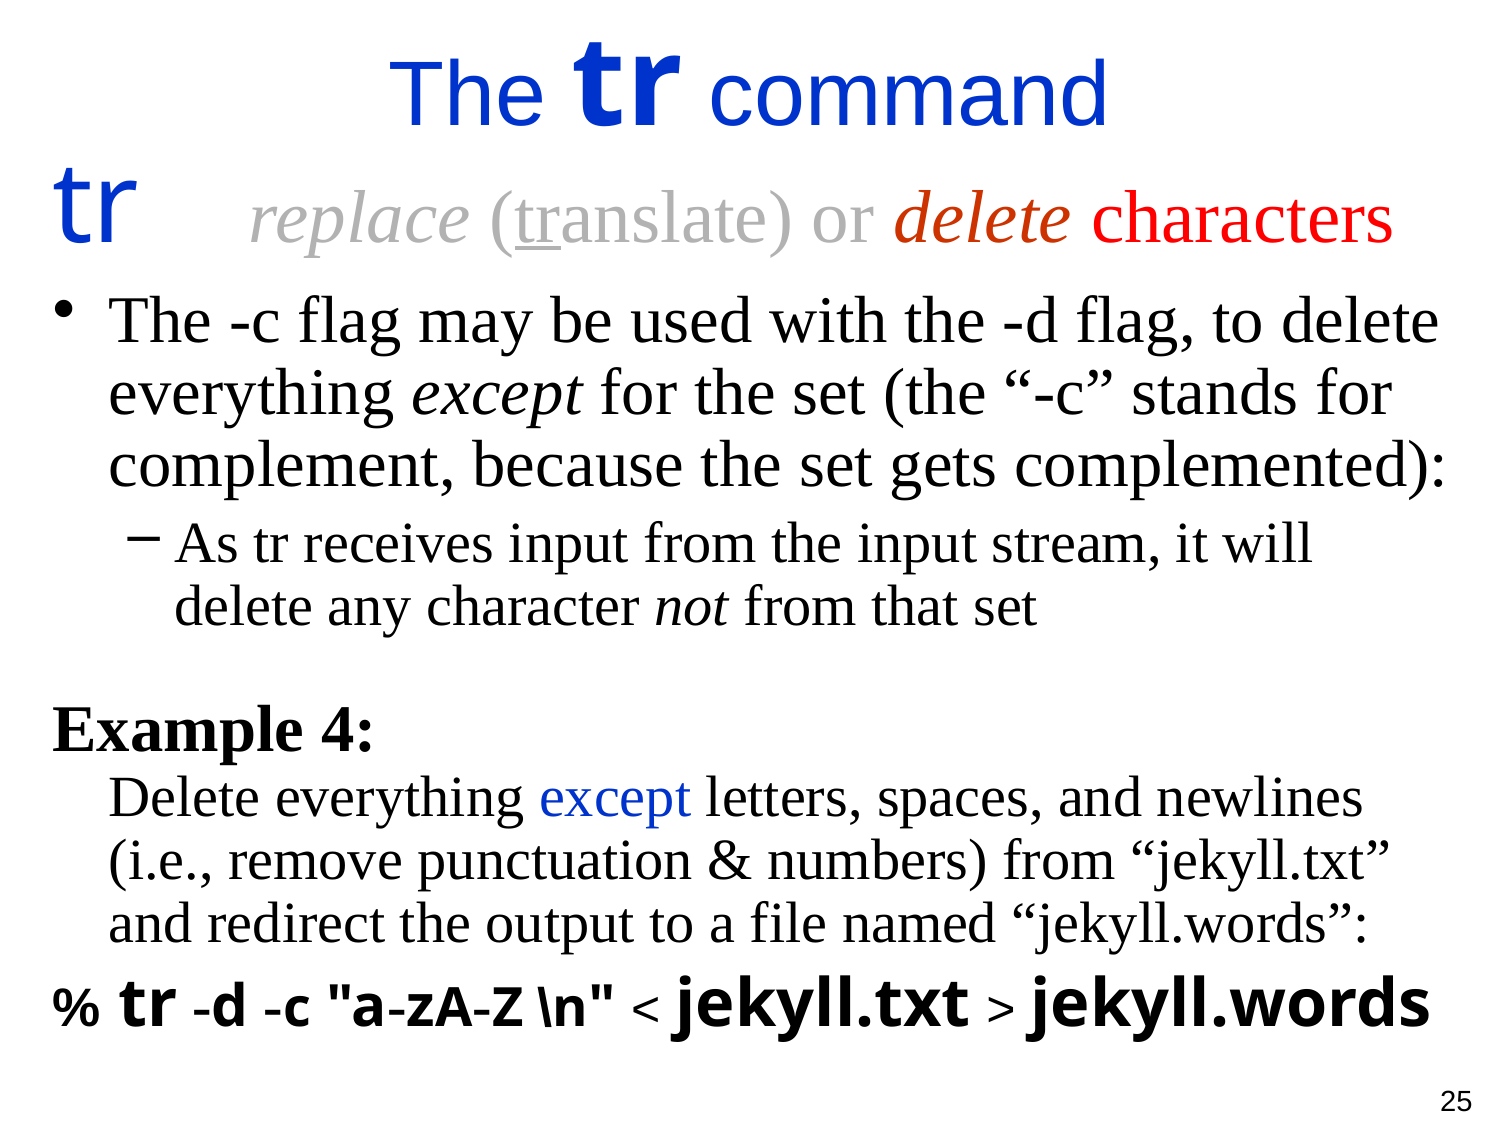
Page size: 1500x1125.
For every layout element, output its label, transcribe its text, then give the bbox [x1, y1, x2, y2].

text_box The tr command [74, 0, 1425, 150]
list tr replace (translate) or delete characters The -c flag may be used with the -d flag, to delete everything except for the set (the “-c” stands for complement, because the set gets complemented): As tr receives input from the input stream, it will delete any character not from that set Example 4: Delete everything except letters, spaces, and newlines (i.e., remove punctuation & numbers) from “jekyll.txt” and redirect the output to a file named “jekyll.words”: % tr -d -c "a-zA-Z \n" < jekyll.txt > jekyll.words [37, 137, 1476, 1125]
text_box 25 [1412, 1074, 1488, 1125]
